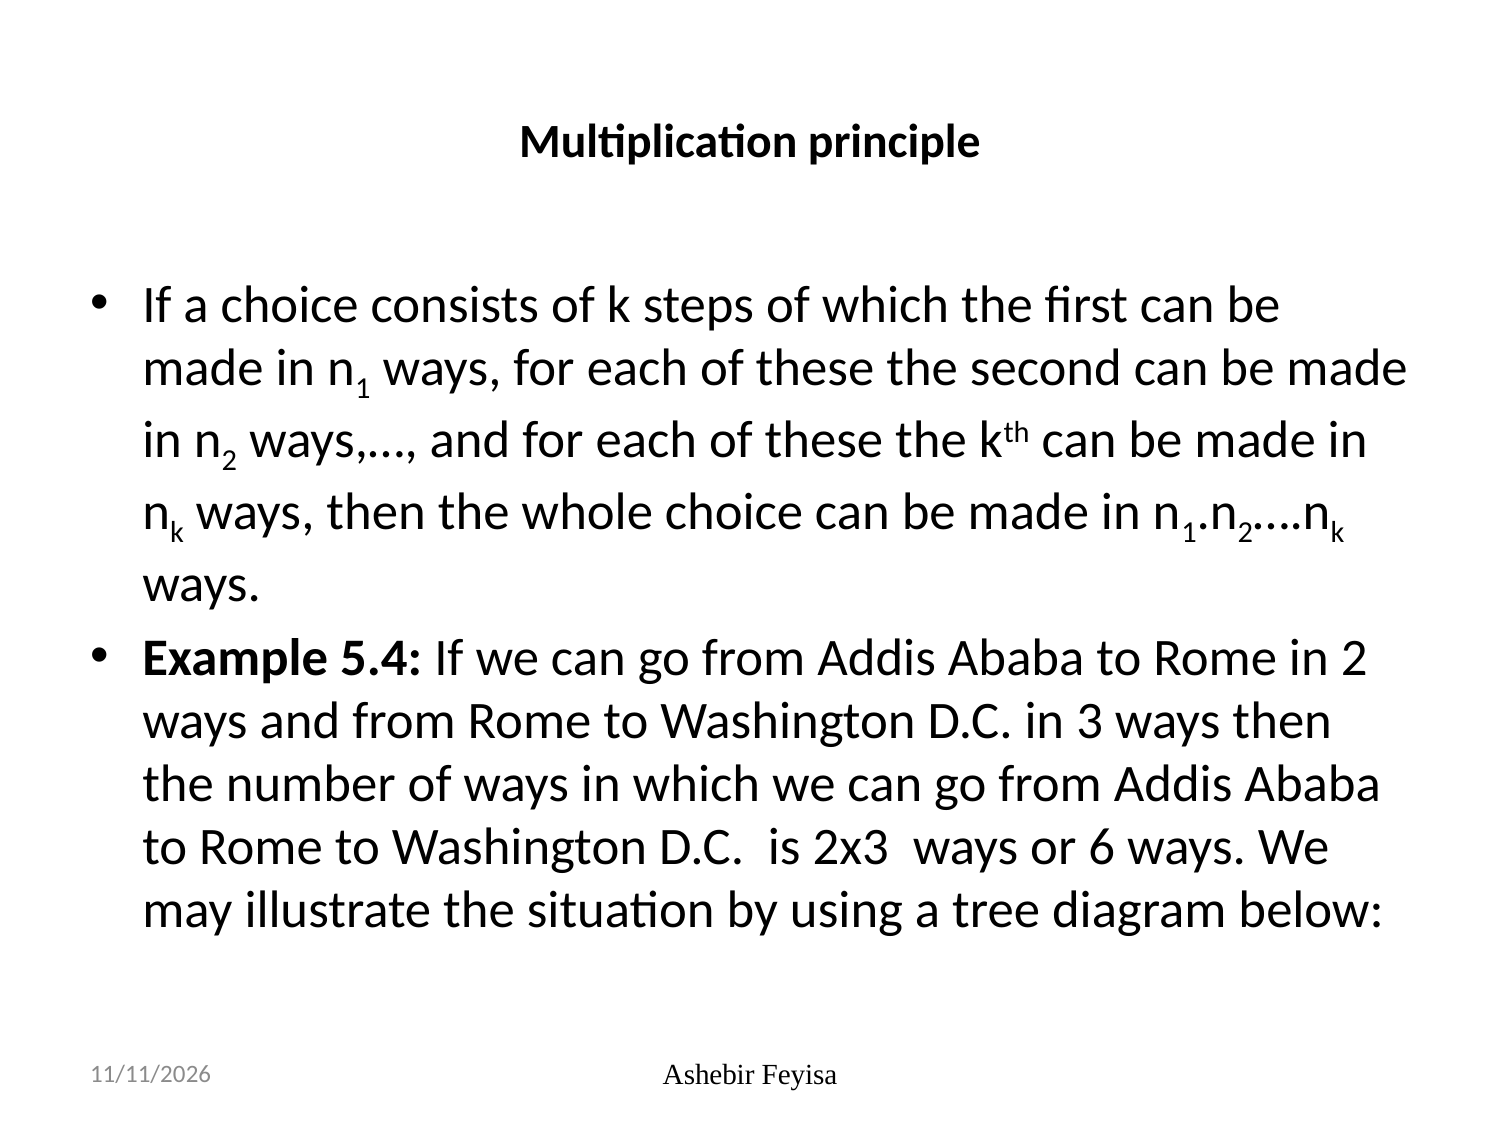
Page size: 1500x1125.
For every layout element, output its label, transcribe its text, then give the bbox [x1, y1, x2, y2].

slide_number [75, 1042, 425, 1103]
title Multiplication principle [75, 45, 1425, 233]
footer Ashebir Feyisa [512, 1042, 988, 1103]
list If a choice consists of k steps of which the first can be made in n1 ways, for each of these the second can be made in n2 ways,…, and for each of these the kth can be made in nk ways, then the whole choice can be made in n1.n2….nk ways. Example 5.4: If we can go from Addis Ababa to Rome in 2 ways and from Rome to Washington D.C. in 3 ways then the number of ways in which we can go from Addis Ababa to Rome to Washington D.C. is 2x3 ways or 6 ways. We may illustrate the situation by using a tree diagram below: [75, 262, 1425, 1005]
